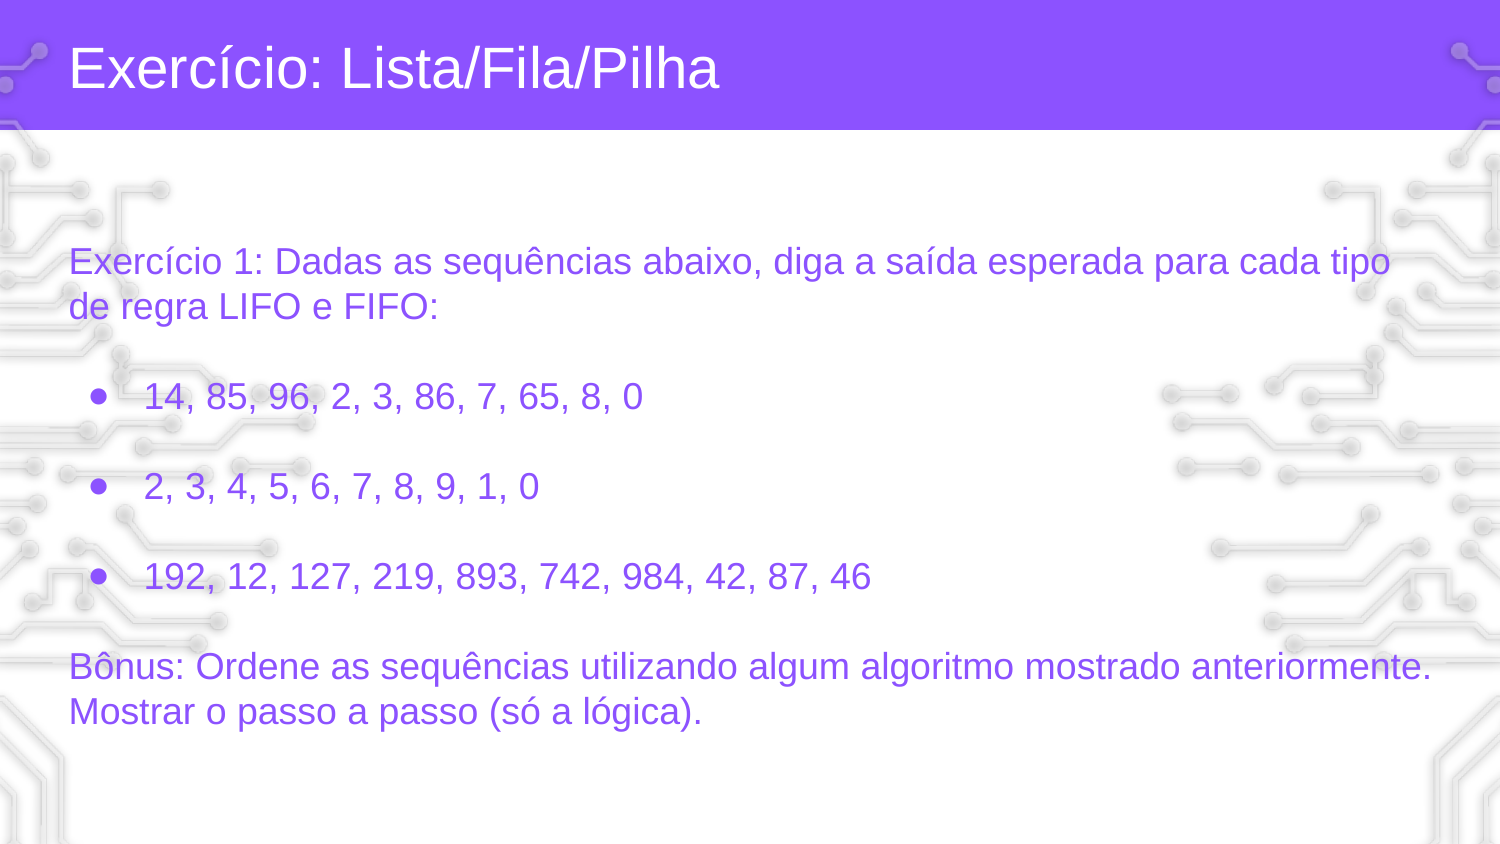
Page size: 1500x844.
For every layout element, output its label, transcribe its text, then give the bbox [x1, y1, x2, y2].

title Exercício 1: Dadas as sequências abaixo, diga a saída esperada para cada tipo de regra LIFO e FIFO: 14, 85, 96, 2, 3, 86, 7, 65, 8, 0 2, 3, 4, 5, 6, 7, 8, 9, 1, 0 192, 12, 127, 219, 893, 742, 984, 42, 87, 46 Bônus: Ordene as sequências utilizando algum algoritmo mostrado anteriormente. Mostrar o passo a passo (só a lógica). [53, 166, 1452, 804]
title Exercício: Lista/Fila/Pilha [53, 18, 1452, 112]
